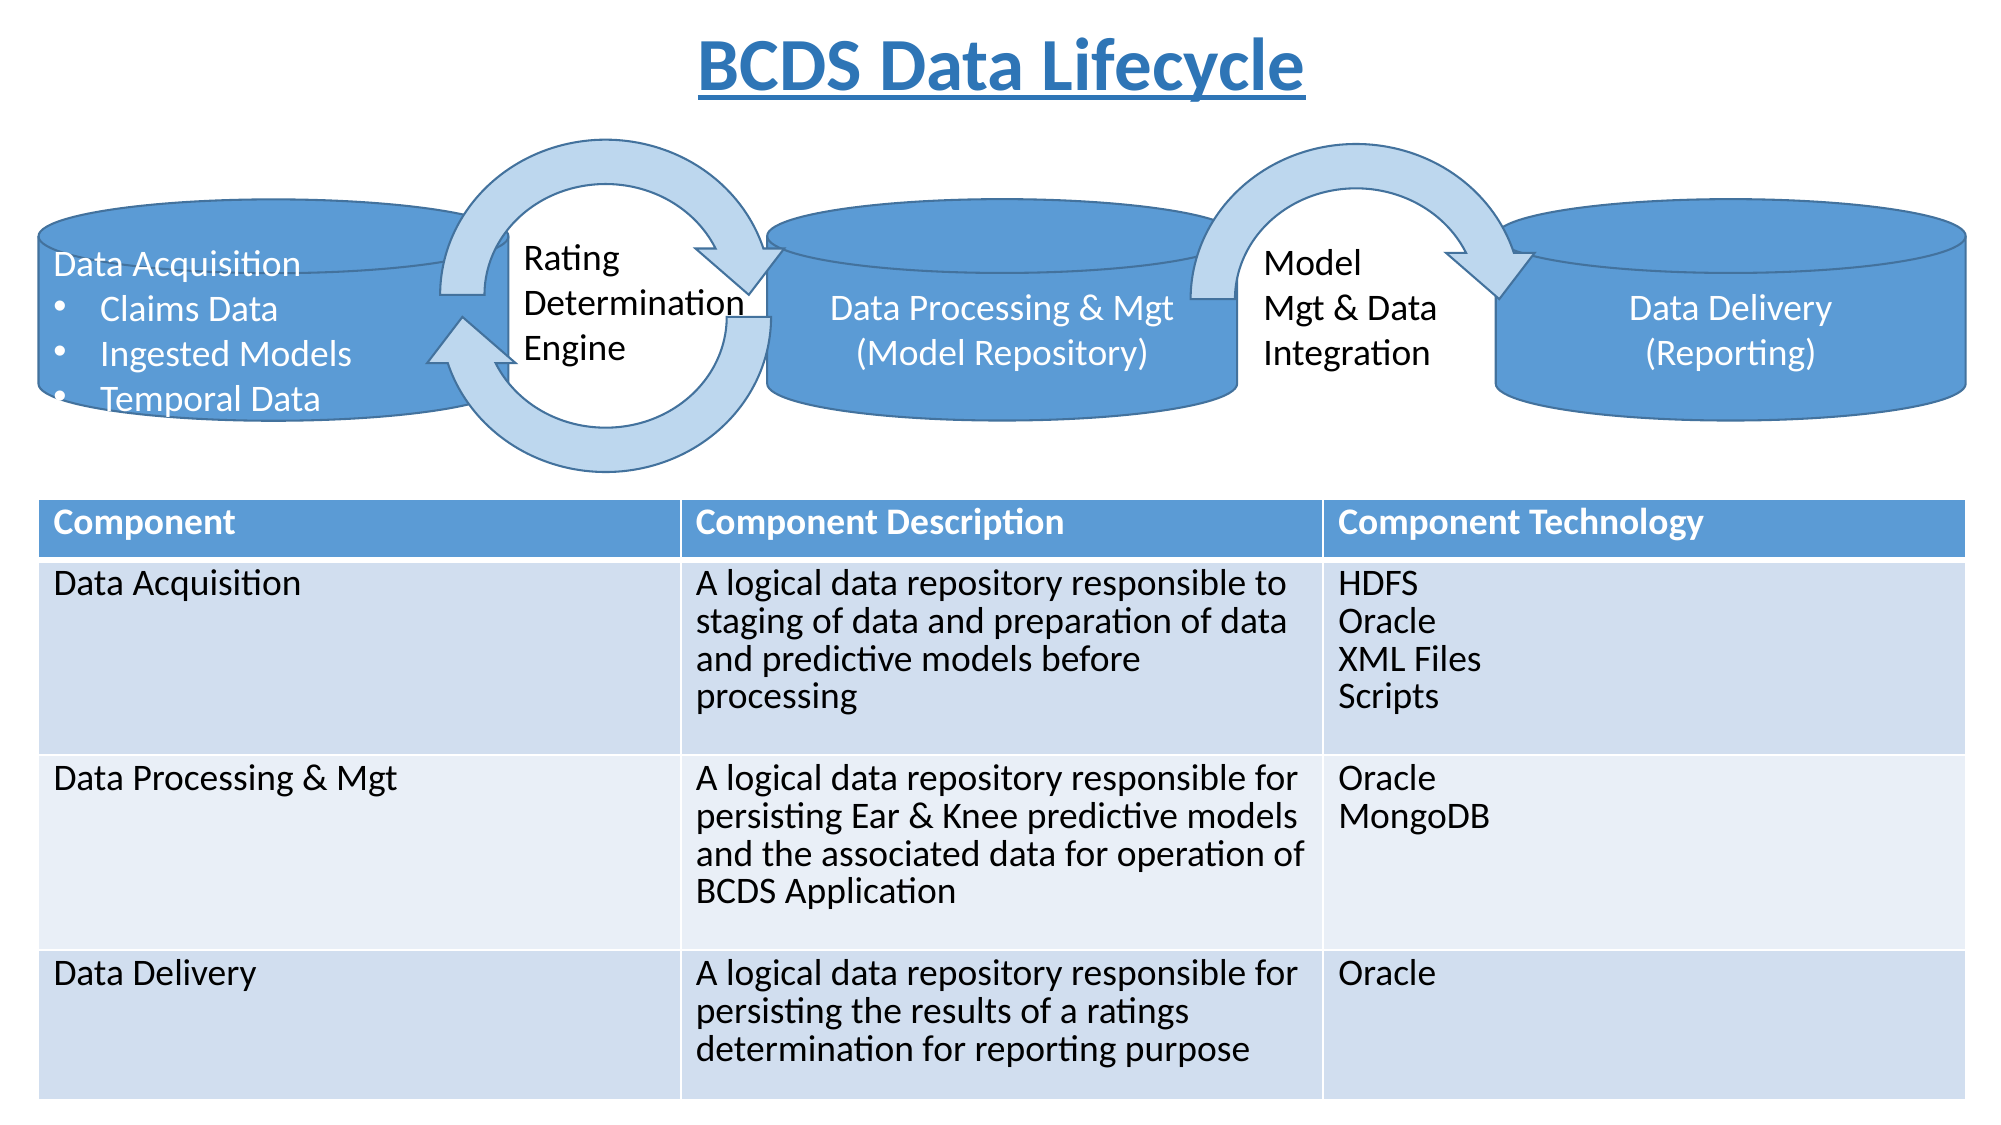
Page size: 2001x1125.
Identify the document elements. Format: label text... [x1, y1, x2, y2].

table_header Component [39, 500, 680, 557]
table_cell Oracle [1324, 951, 1965, 1099]
table_cell Data Acquisition [39, 563, 680, 754]
table_cell Oracle MongoDB [1324, 756, 1965, 949]
table_cell A logical data repository responsible to staging of data and preparation of data and predictive models before processing [682, 563, 1322, 754]
table_cell Data Delivery [39, 951, 680, 1099]
table_cell HDFS Oracle XML Files Scripts [1324, 563, 1965, 754]
text_box BCDS Data Lifecycle [360, 7, 1644, 113]
table_header Component Description [682, 500, 1322, 557]
table_cell Data Processing & Mgt [39, 756, 680, 949]
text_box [38, 117, 1966, 495]
table_cell A logical data repository responsible for persisting Ear & Knee predictive models and the associated data for operation of BCDS Application [682, 756, 1322, 949]
table_header Component Technology [1324, 500, 1965, 557]
table_cell A logical data repository responsible for persisting the results of a ratings determination for reporting purpose [682, 951, 1322, 1099]
